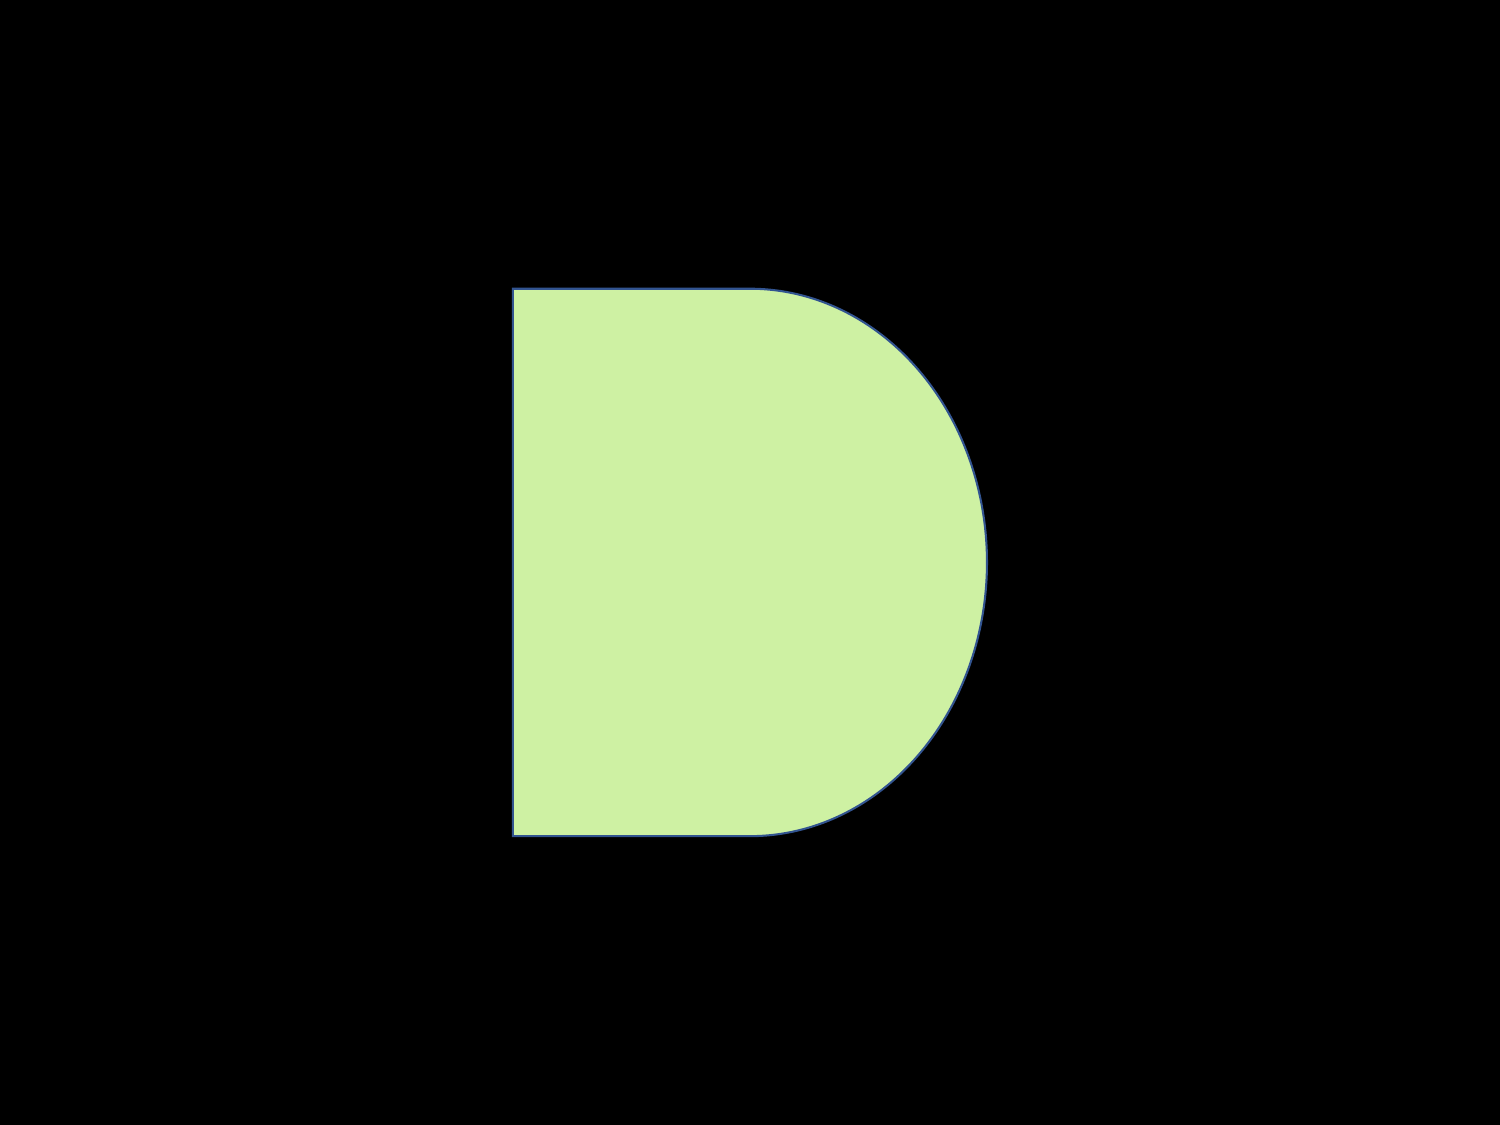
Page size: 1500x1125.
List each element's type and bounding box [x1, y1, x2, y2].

text_box [511, 287, 989, 838]
